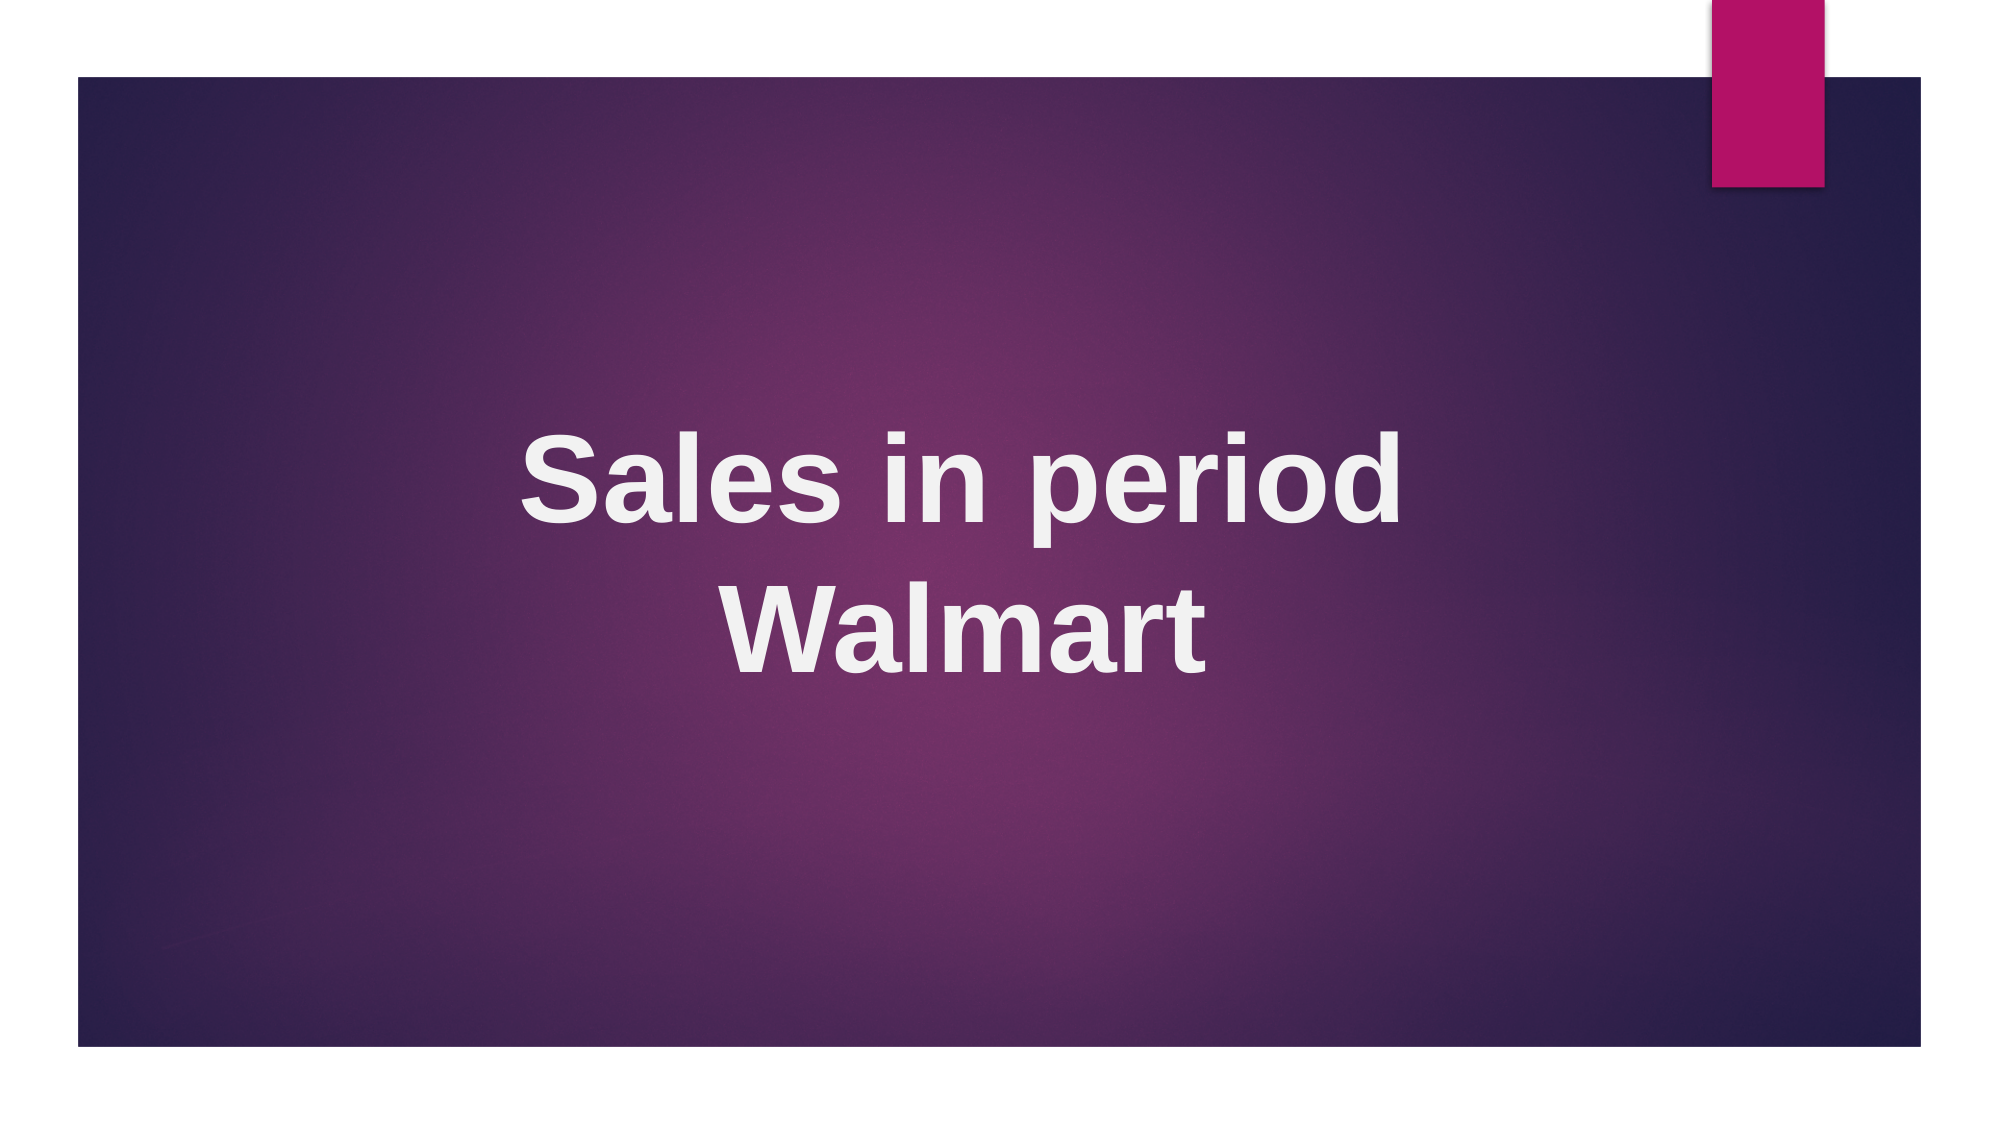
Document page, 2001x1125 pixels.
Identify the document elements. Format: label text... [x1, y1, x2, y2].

title Sales in period Walmart [332, 325, 1595, 841]
